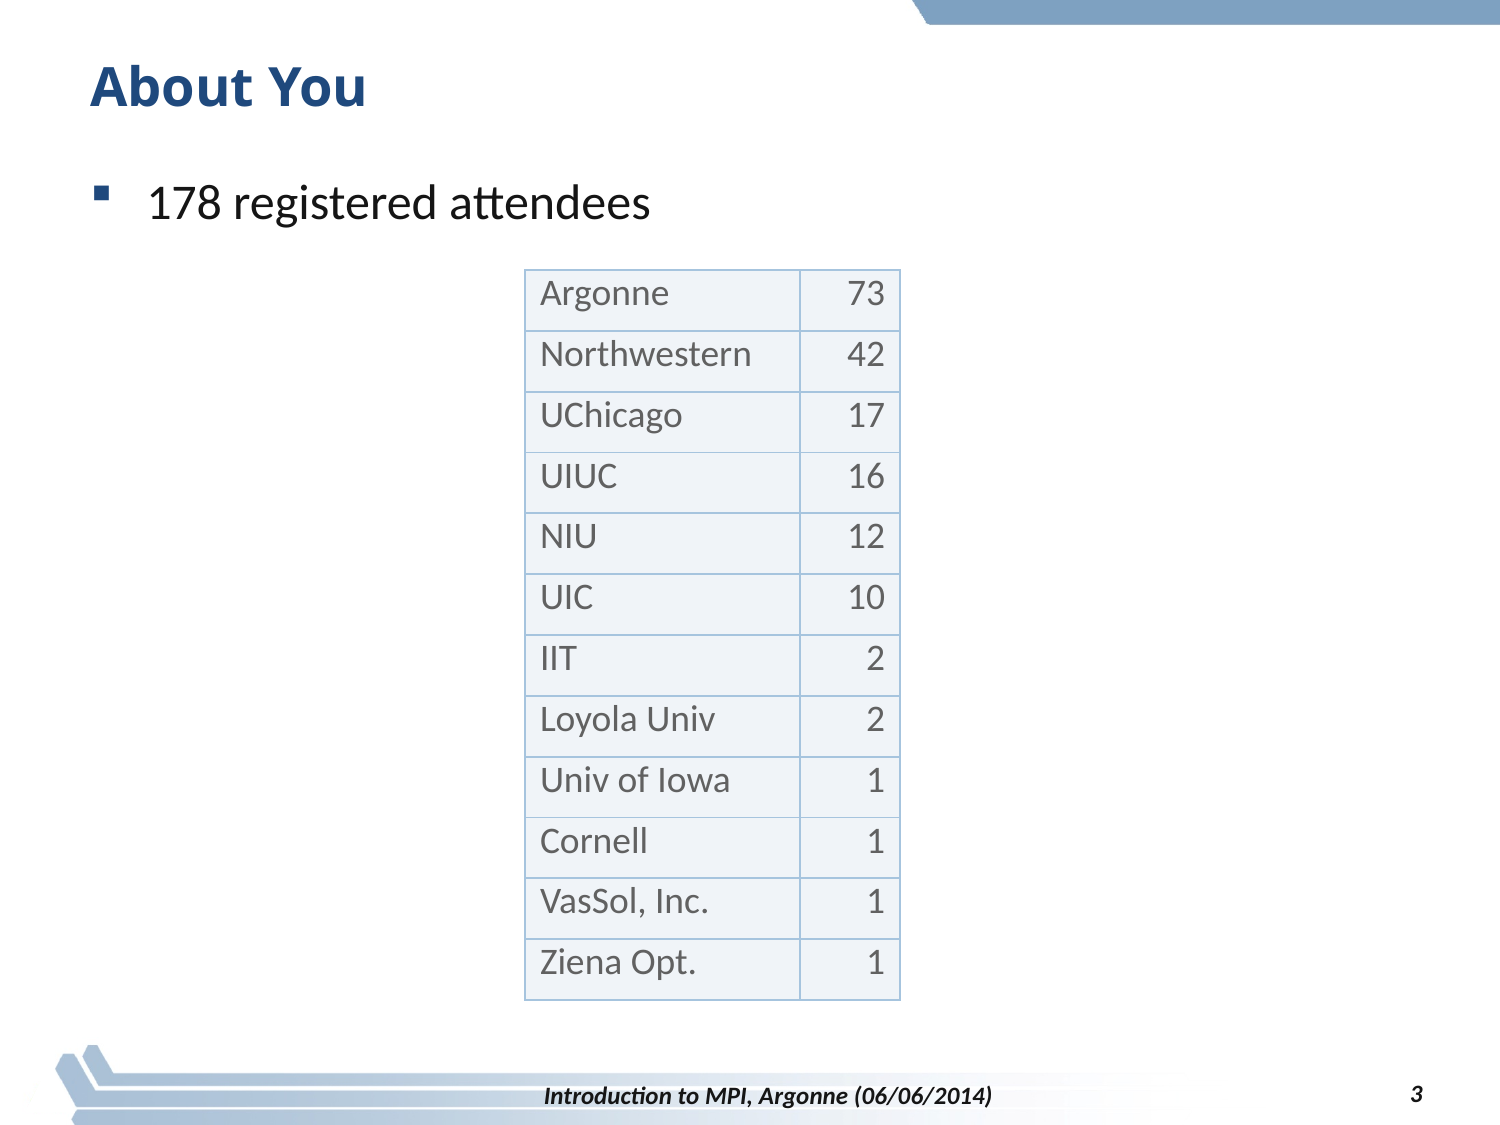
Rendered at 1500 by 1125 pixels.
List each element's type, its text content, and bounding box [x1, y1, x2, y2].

table_cell NIU [526, 514, 799, 573]
table_header Argonne [526, 271, 799, 330]
table_cell IIT [526, 636, 799, 695]
table_cell Cornell [526, 818, 799, 877]
table_cell 1 [801, 818, 899, 877]
list 178 registered attendees [74, 149, 1426, 263]
table_cell 12 [801, 514, 899, 573]
title About You [74, 44, 1426, 149]
table_cell UIC [526, 575, 799, 634]
table_cell 2 [801, 636, 899, 695]
table_cell UIUC [526, 453, 799, 512]
table_cell 1 [801, 758, 899, 817]
slide_number 3 [1275, 1072, 1438, 1113]
table_cell UChicago [526, 393, 799, 452]
table_cell Northwestern [526, 332, 799, 391]
table_cell 1 [801, 879, 899, 938]
picture [0, 0, 1500, 26]
table_header 73 [801, 271, 899, 330]
table_cell 42 [801, 332, 899, 391]
table_cell 2 [801, 697, 899, 756]
table_cell 16 [801, 453, 899, 512]
table_cell 17 [801, 393, 899, 452]
footer Introduction to MPI, Argonne (06/06/2014) [324, 1074, 1213, 1116]
table_cell Loyola Univ [526, 697, 799, 756]
table_cell VasSol, Inc. [526, 879, 799, 938]
table_cell 10 [801, 575, 899, 634]
picture [0, 1037, 1500, 1125]
table_cell Univ of Iowa [526, 758, 799, 817]
table_cell 1 [801, 940, 899, 999]
table_cell Ziena Opt. [526, 940, 799, 999]
